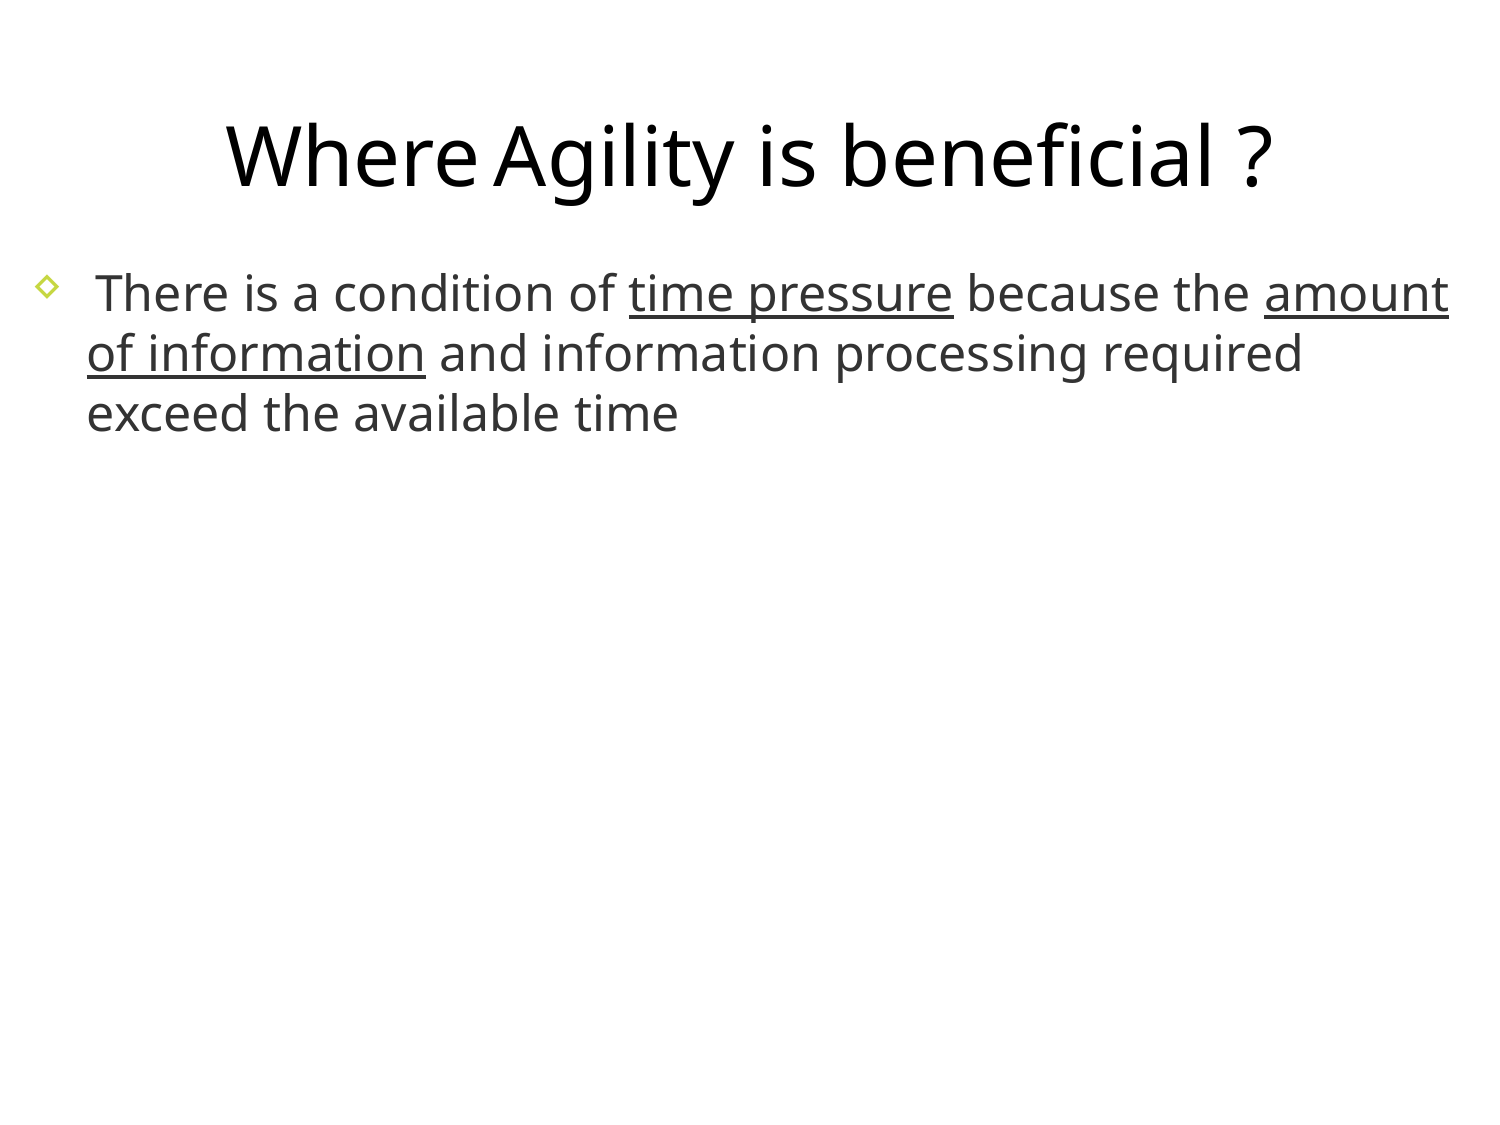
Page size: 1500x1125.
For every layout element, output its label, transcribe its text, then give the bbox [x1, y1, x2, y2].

text_box Where Agility is beneficial ? [0, 95, 1500, 211]
text_box There is a condition of time pressure because the amount of information and information processing required exceed the available time [15, 254, 1483, 449]
